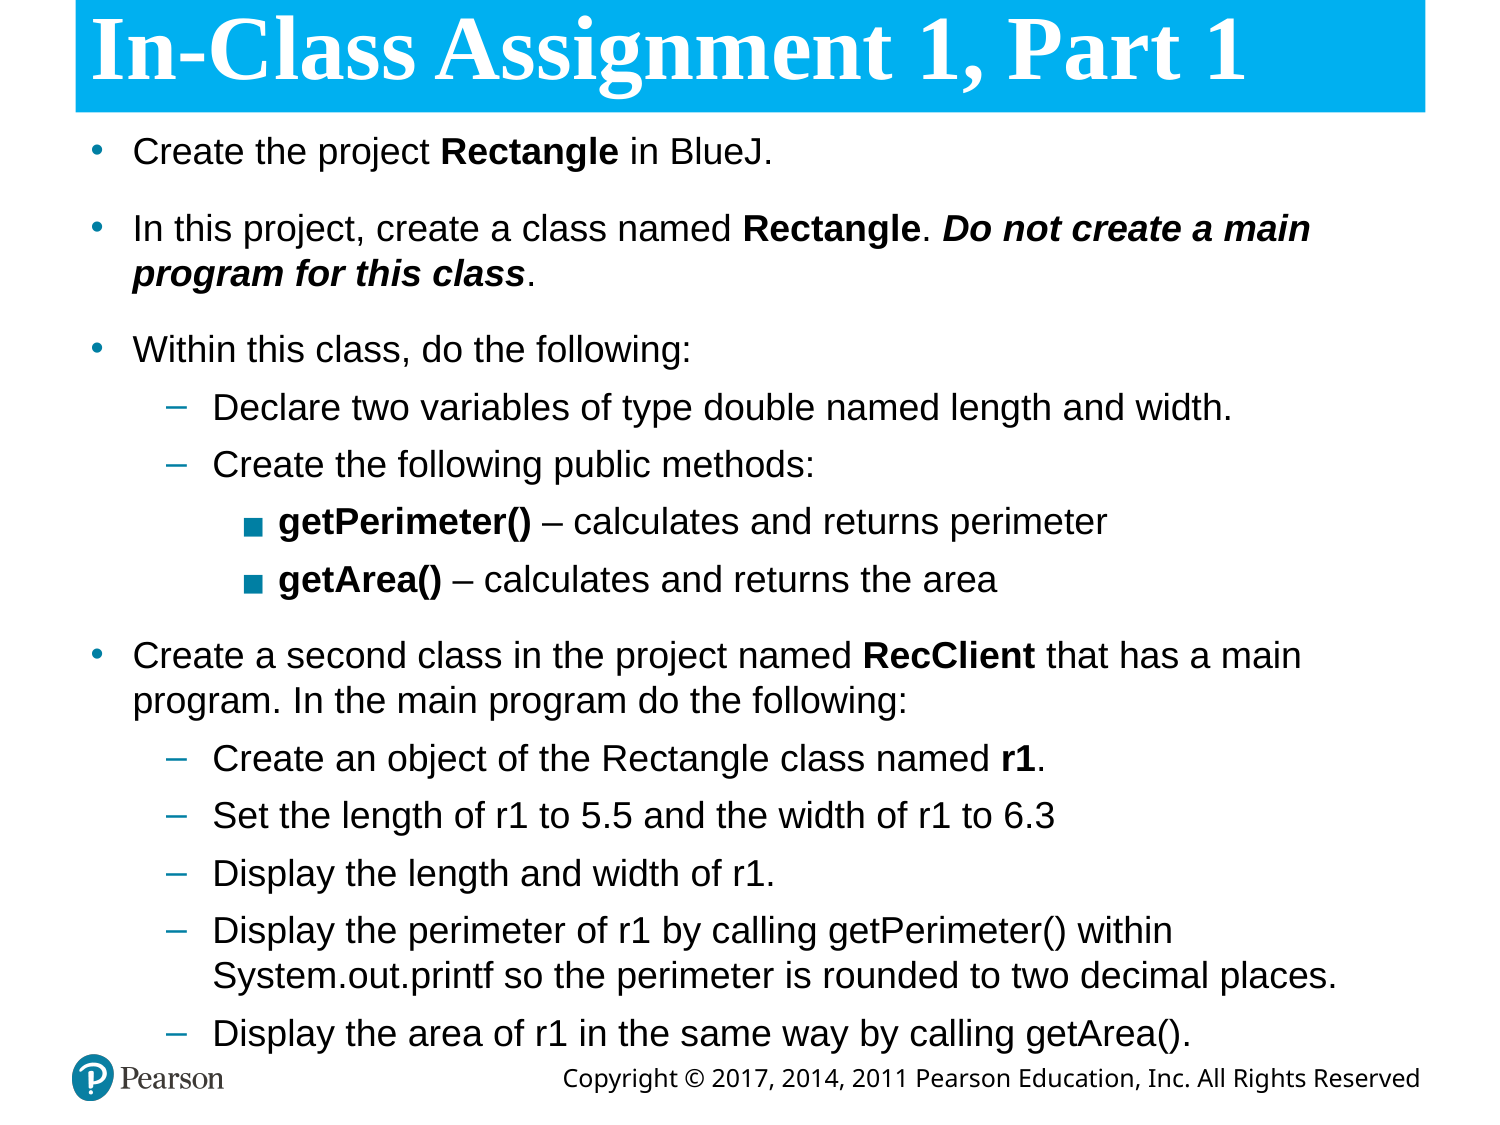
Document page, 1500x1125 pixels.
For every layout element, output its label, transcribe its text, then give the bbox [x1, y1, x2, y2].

picture [80, 1064, 106, 1088]
picture [72, 1087, 83, 1101]
title In-Class Assignment 1, Part 1 [75, 0, 1426, 112]
picture [98, 1064, 224, 1101]
list Create the project Rectangle in BlueJ. In this project, create a class named Rectangle. Do not create a main program for this class. Within this class, do the following: Declare two variables of type double named length and width. Create the following public methods: getPerimeter() – calculates and returns perimeter getArea() – calculates and returns the area Create a second class in the project named RecClient that has a main program. In the main program do the following: Create an object of the Rectangle class named r1. Set the length of r1 to 5.5 and the width of r1 to 6.3 Display the length and width of r1. Display the perimeter of r1 by calling getPerimeter() within System.out.printf so the perimeter is rounded to two decimal places. Display the area of r1 in the same way by calling getArea(). [75, 112, 1427, 1064]
